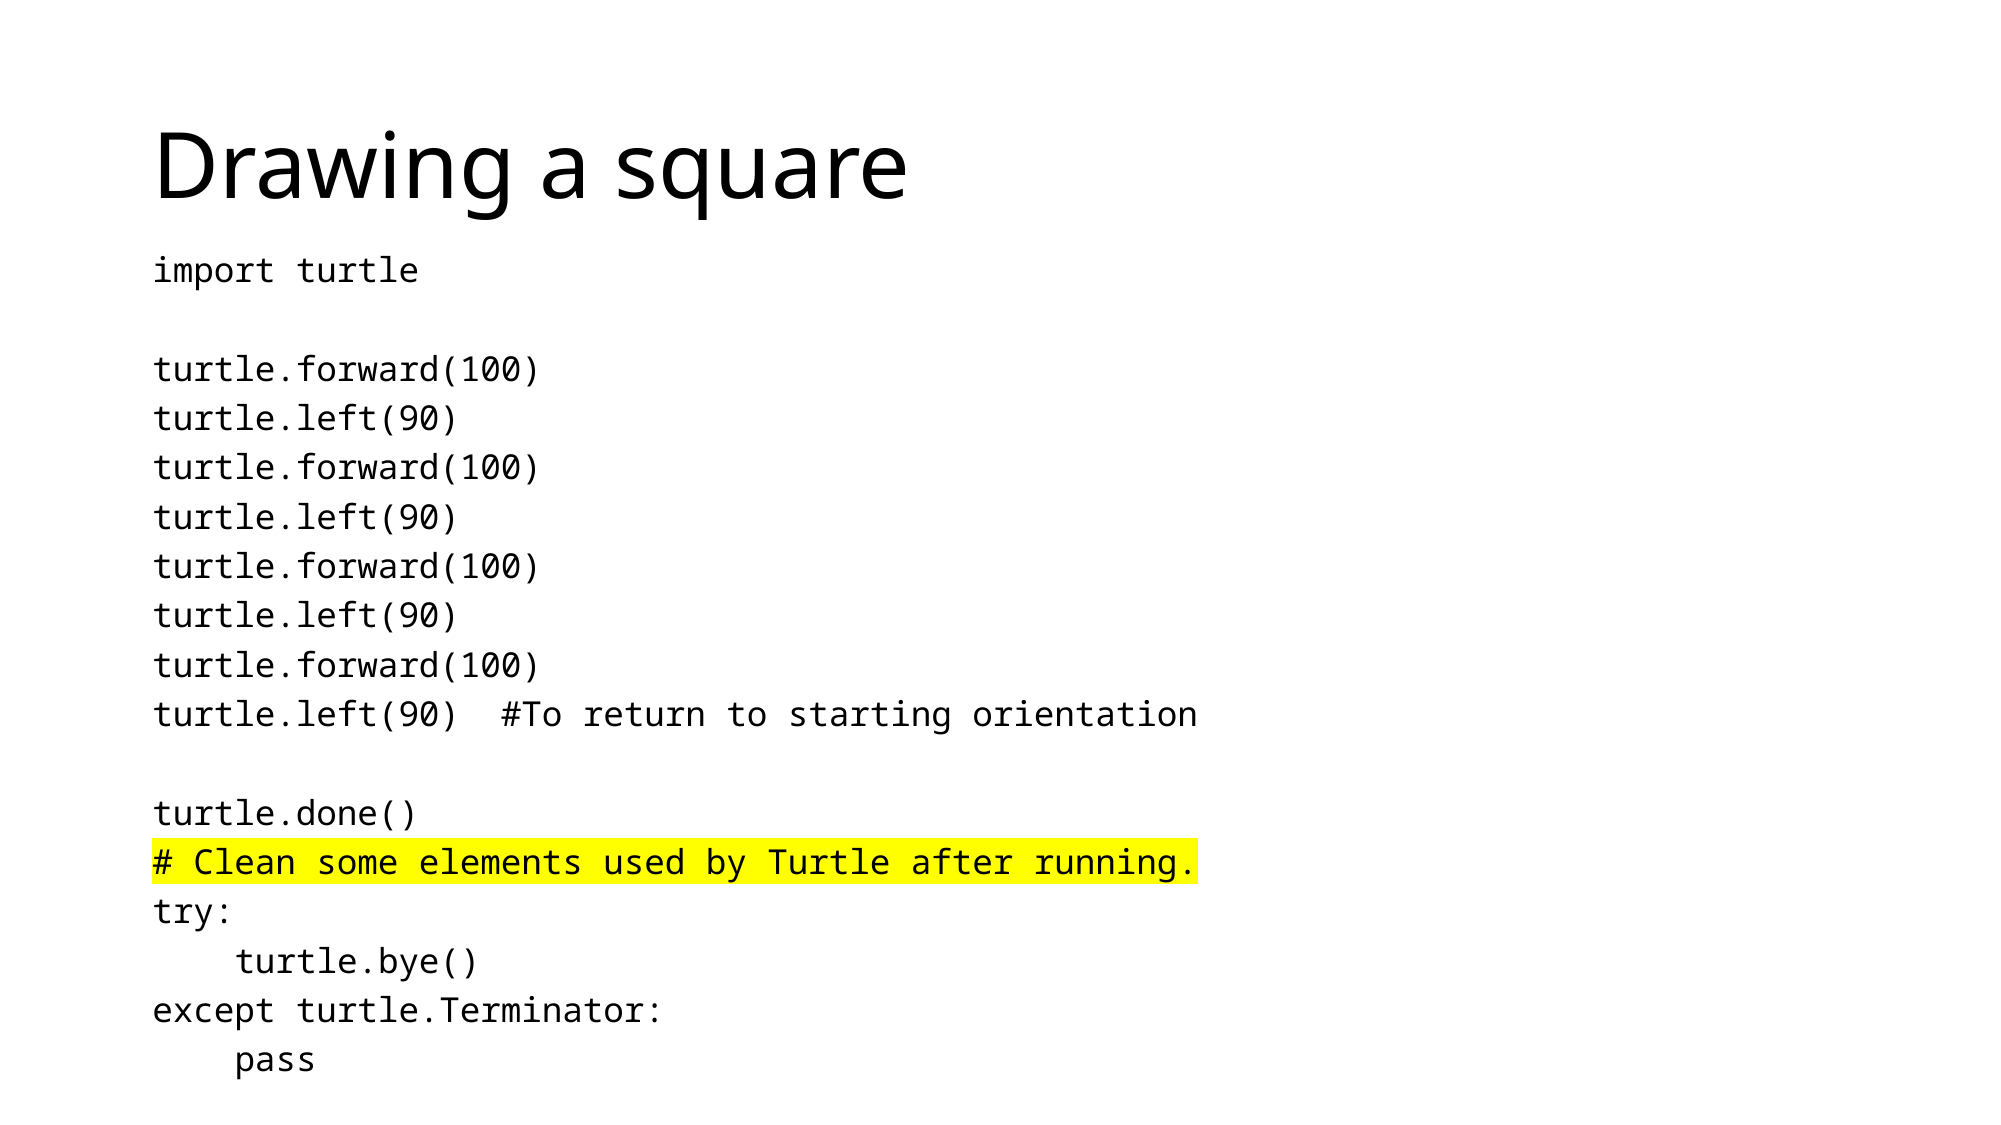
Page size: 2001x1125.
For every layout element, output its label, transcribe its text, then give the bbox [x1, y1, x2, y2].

list import turtle turtle.forward(100) turtle.left(90) turtle.forward(100) turtle.left(90) turtle.forward(100) turtle.left(90) turtle.forward(100) turtle.left(90) #To return to starting orientation turtle.done() # Clean some elements used by Turtle after running. try: turtle.bye() except turtle.Terminator: pass [137, 245, 1863, 1100]
title Drawing a square [137, 59, 1863, 245]
